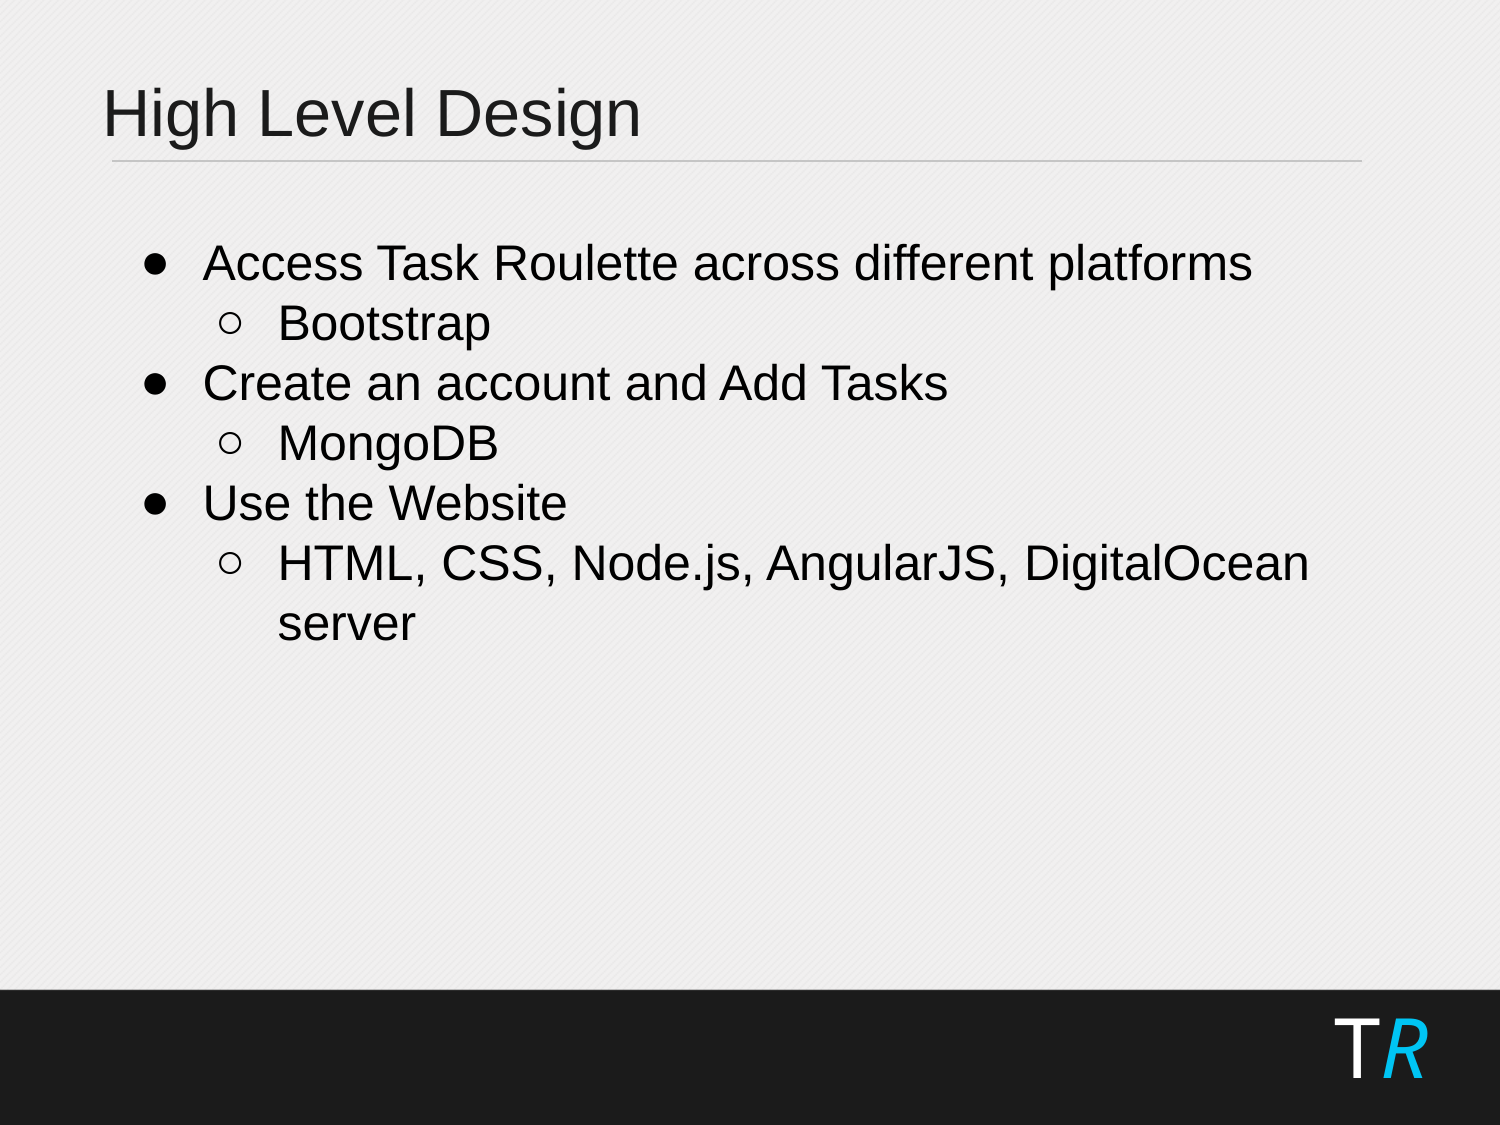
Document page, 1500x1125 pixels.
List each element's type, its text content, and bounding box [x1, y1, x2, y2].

text_box TR [1287, 987, 1475, 1103]
picture [0, 0, 1500, 1125]
text_box High Level Design [87, 62, 1363, 158]
text_box Access Task Roulette across different platforms Bootstrap Create an account and Add Tasks MongoDB Use the Website HTML, CSS, Node.js, AngularJS, DigitalOcean server [112, 215, 1366, 666]
